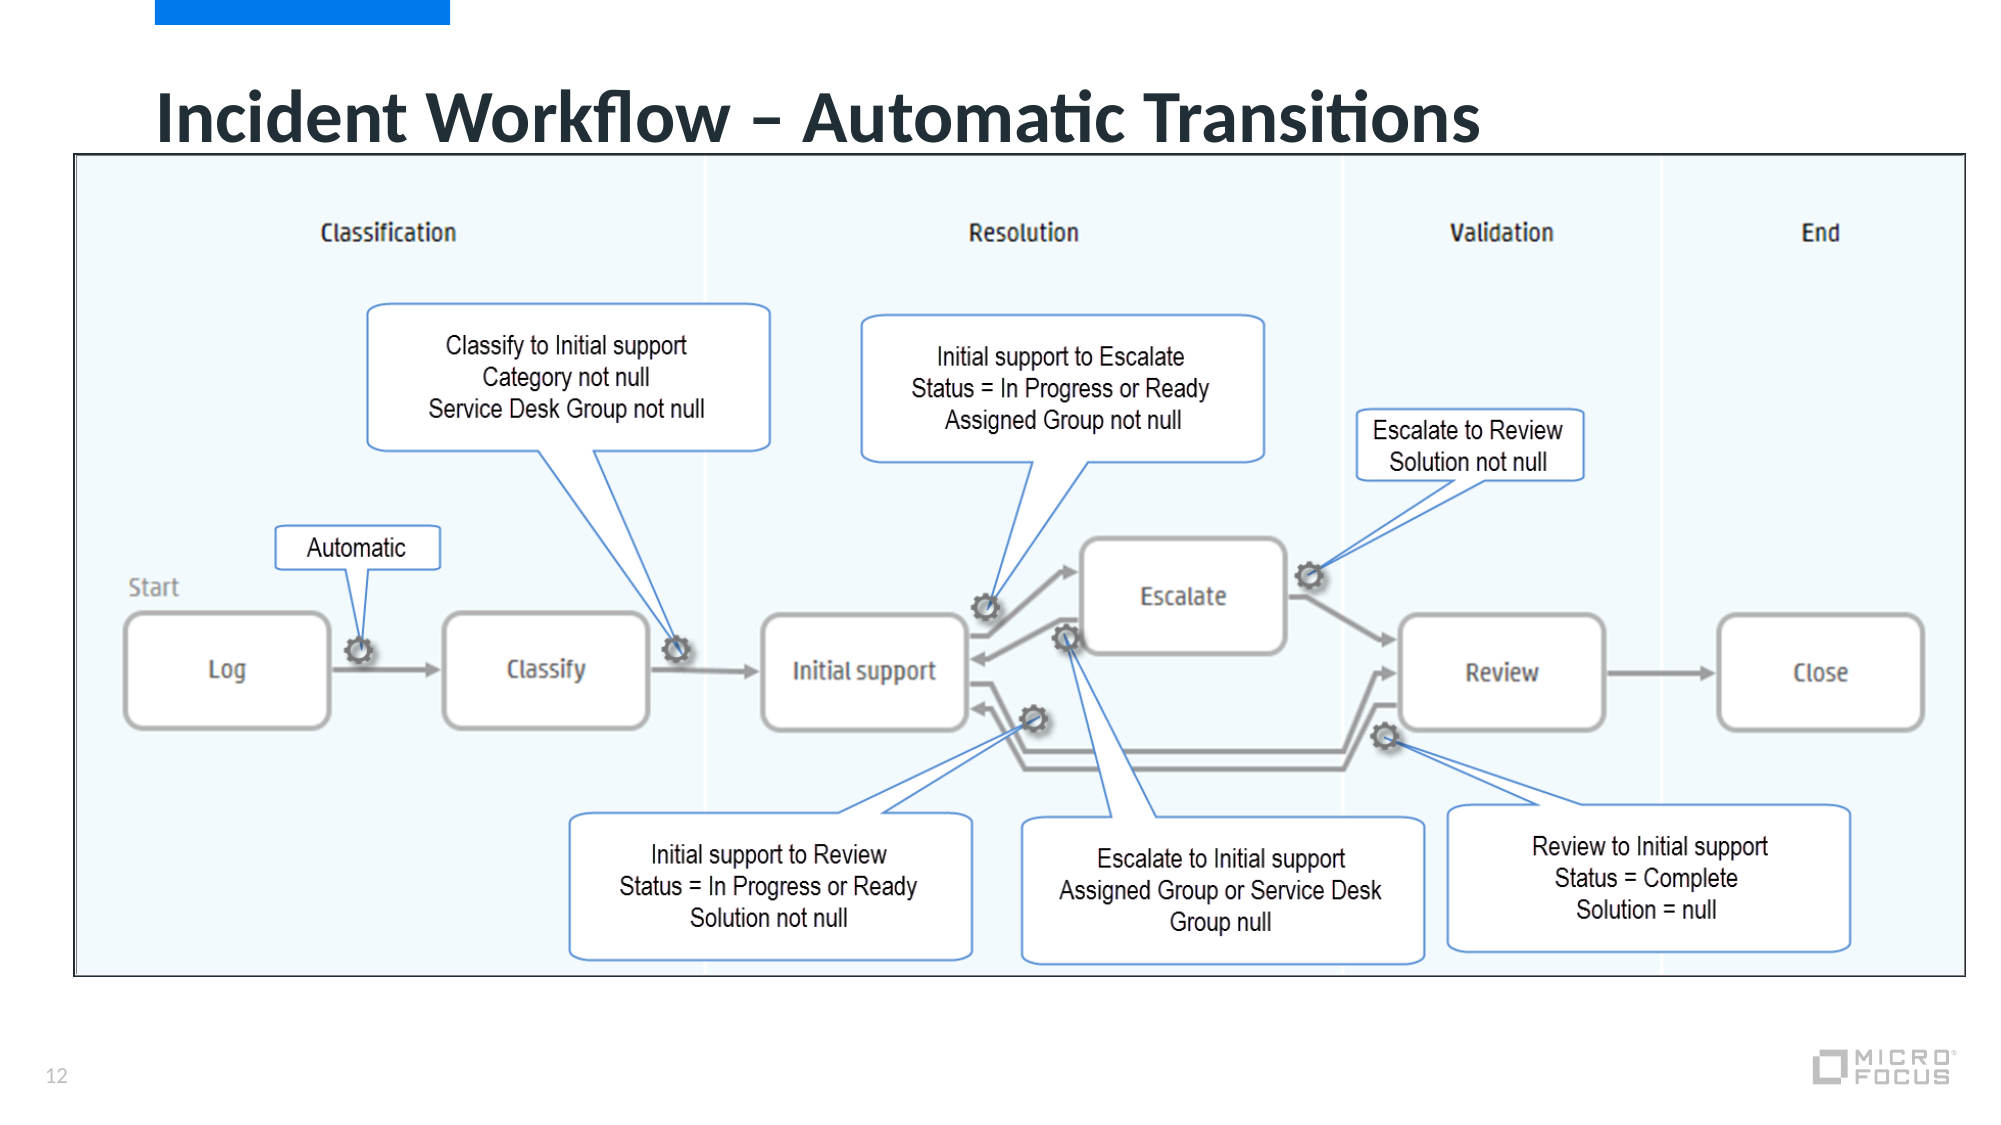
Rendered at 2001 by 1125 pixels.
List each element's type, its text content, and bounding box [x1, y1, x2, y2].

slide_number 12 [30, 1051, 90, 1097]
picture [74, 154, 1965, 976]
title Incident Workflow – Automatic Transitions [155, 70, 1847, 153]
